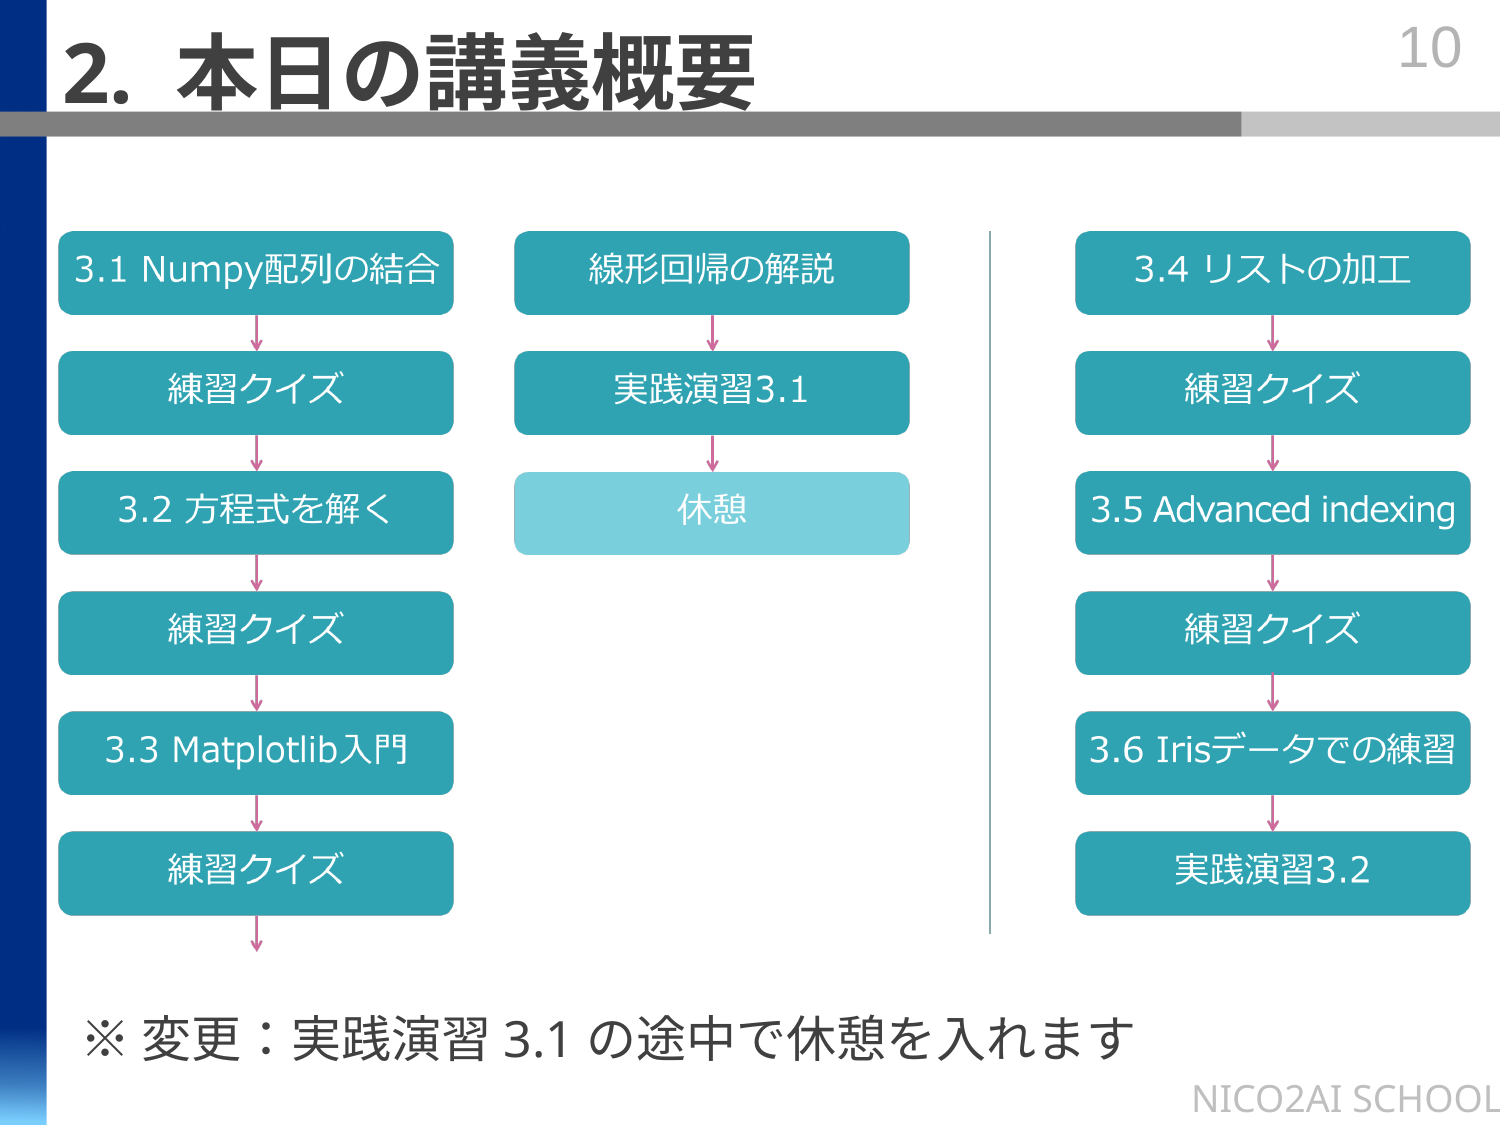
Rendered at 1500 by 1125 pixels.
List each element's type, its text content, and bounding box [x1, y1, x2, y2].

title 2. 本日の講義概要 [47, 0, 1398, 164]
picture [0, 0, 1500, 1125]
list ※変更：実践演習3.1の途中で休憩を入れます [64, 987, 1484, 1053]
slide_number 10 [1128, 13, 1478, 74]
